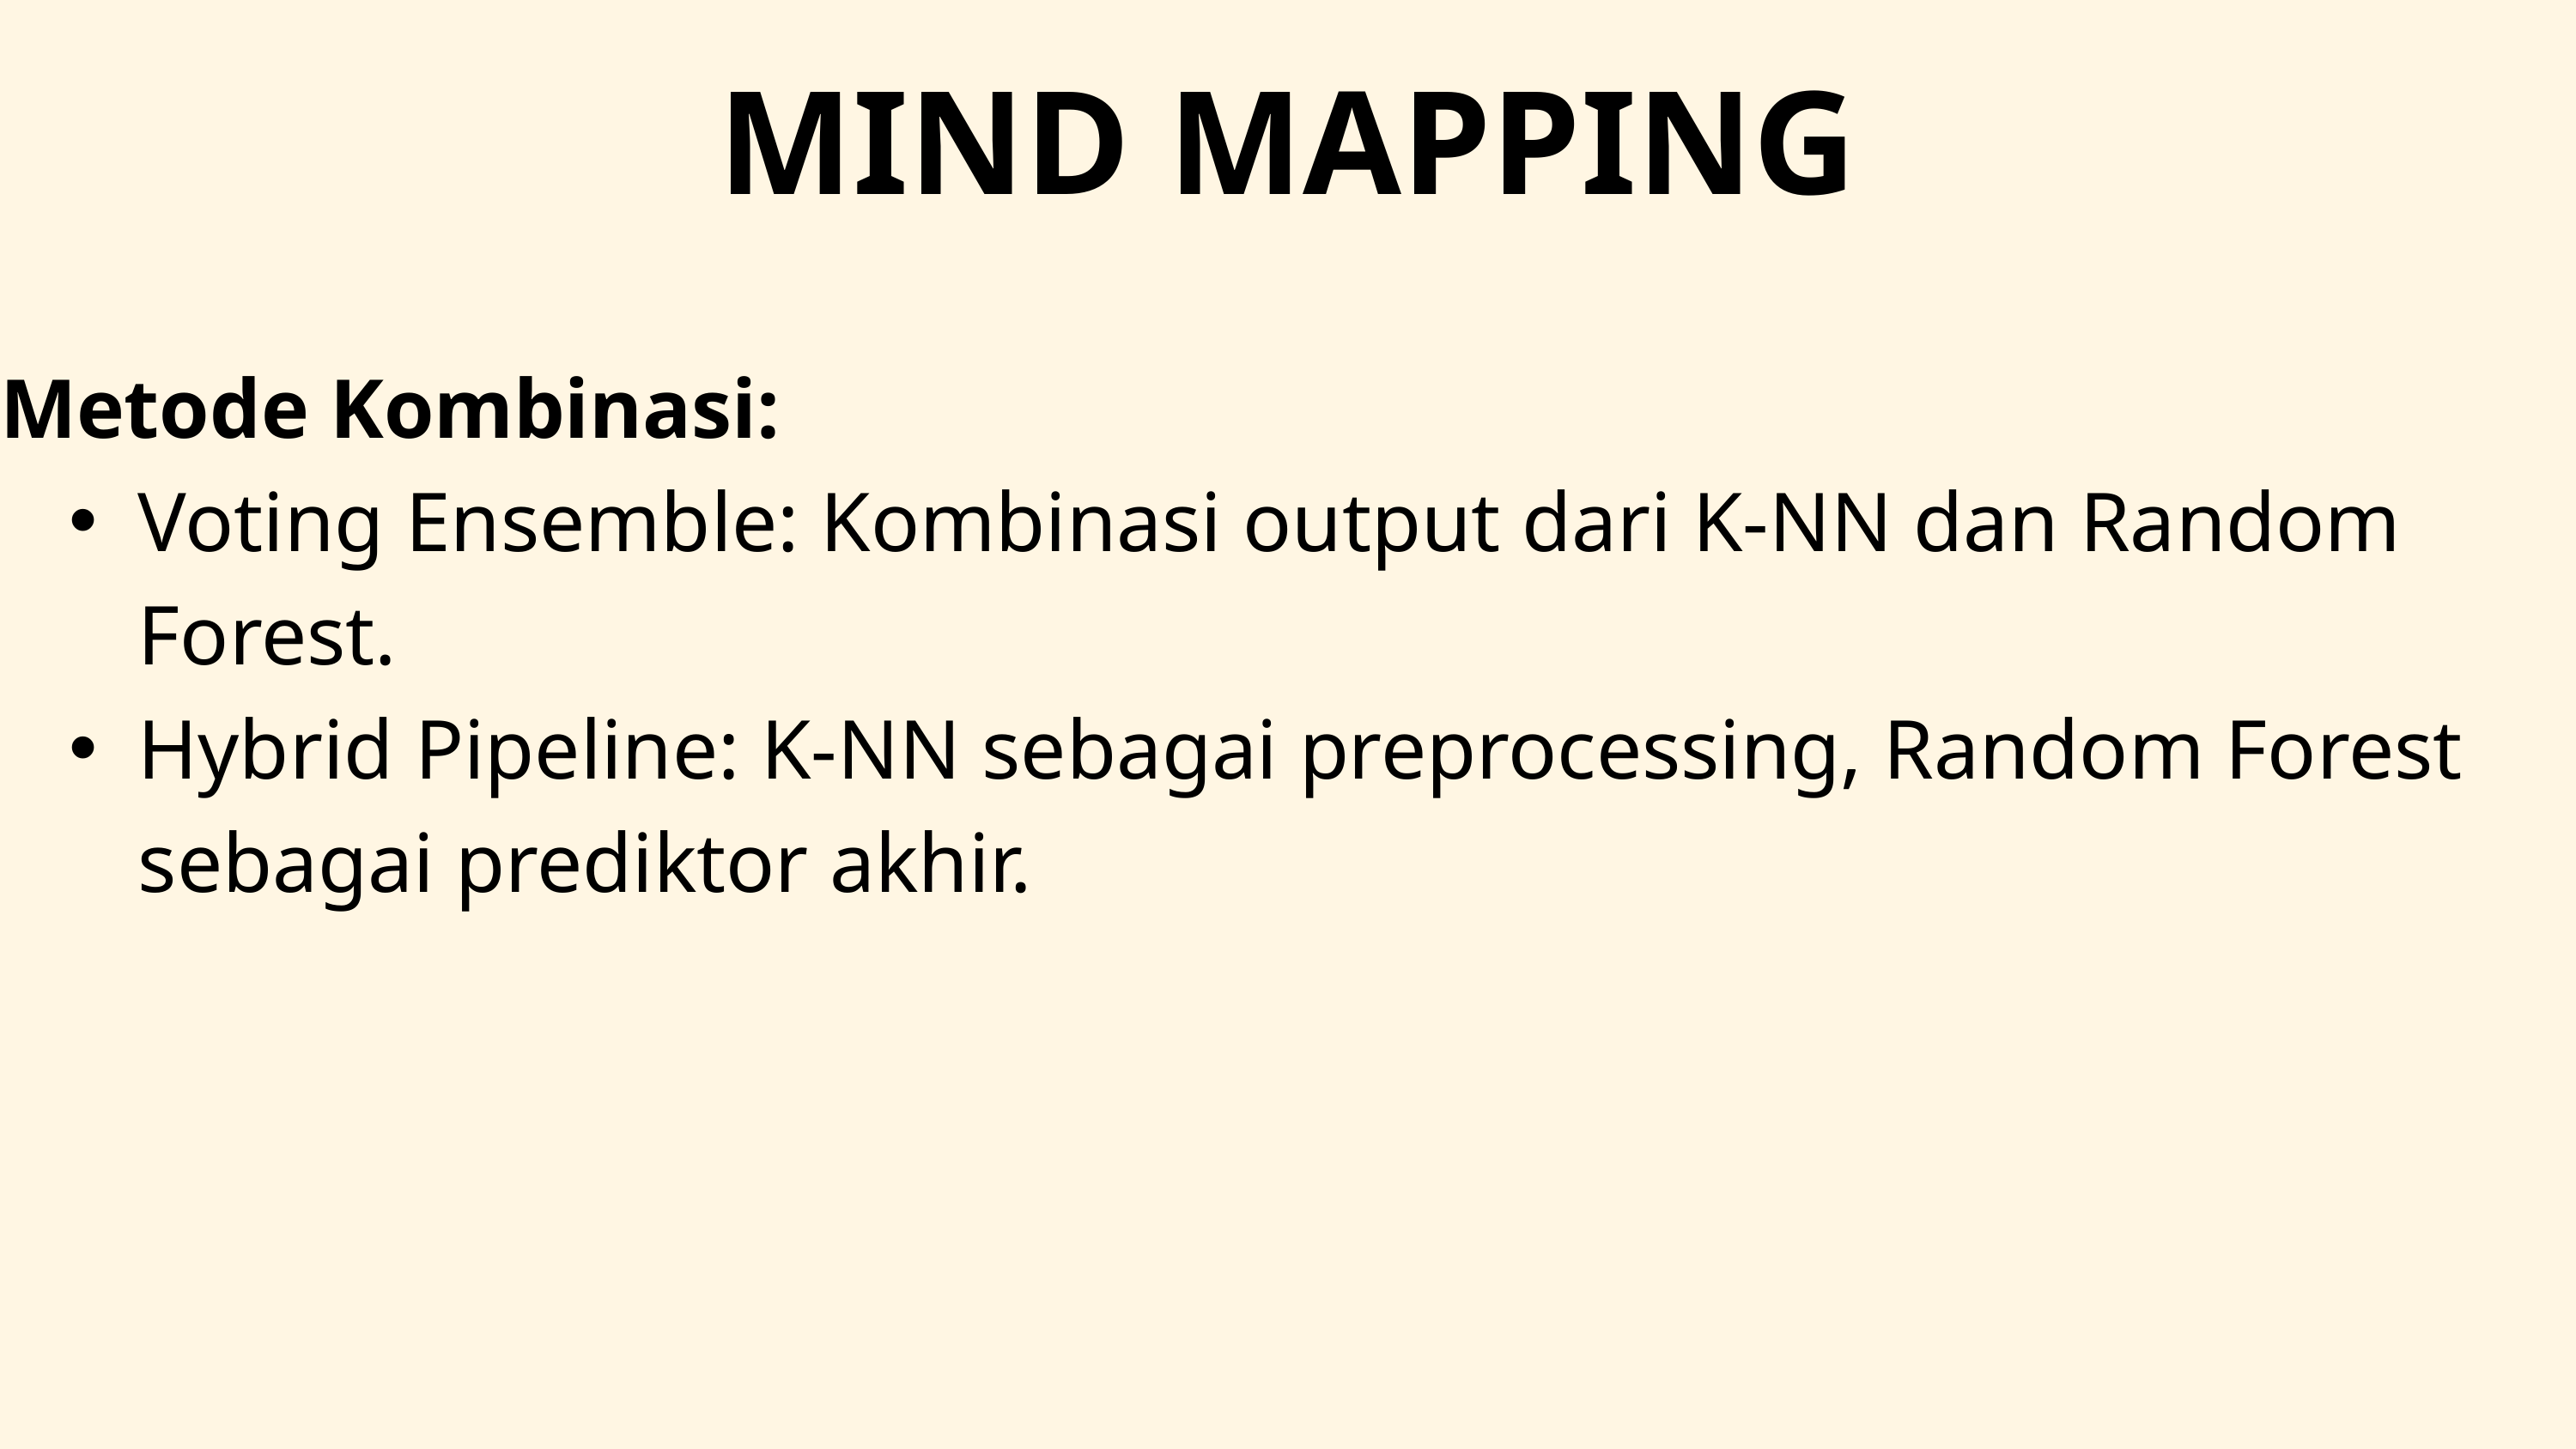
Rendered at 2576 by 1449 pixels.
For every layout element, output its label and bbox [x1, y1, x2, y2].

text_box [0, 0, 2576, 1449]
